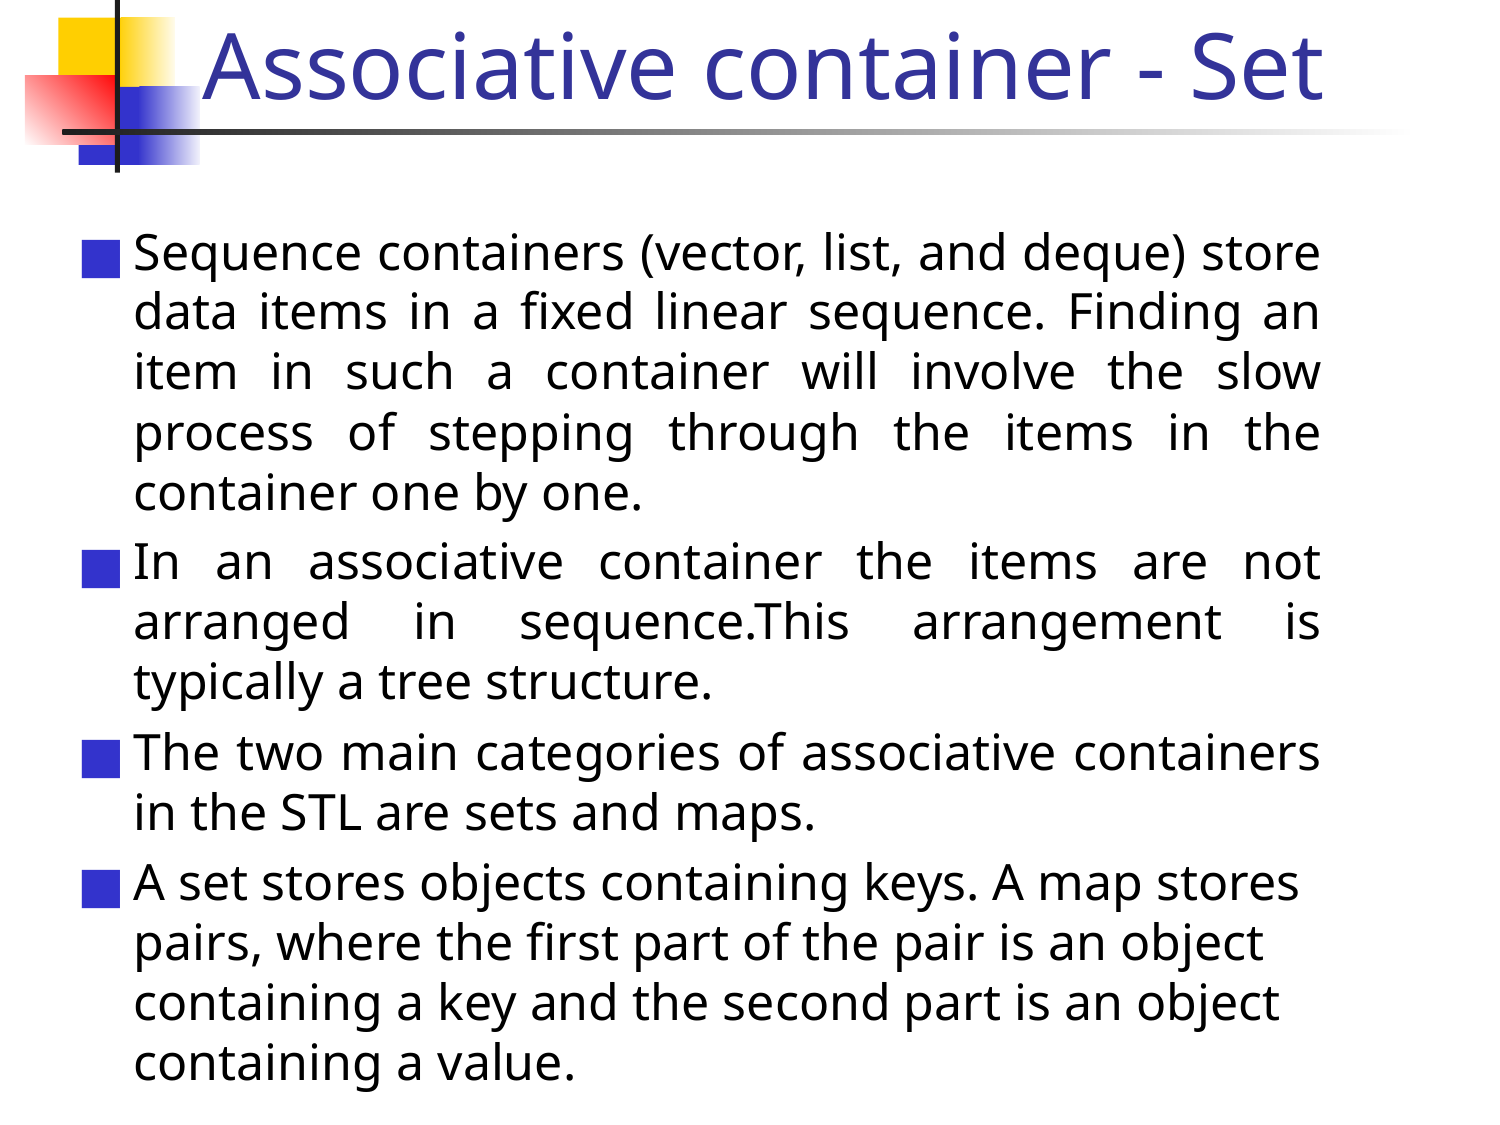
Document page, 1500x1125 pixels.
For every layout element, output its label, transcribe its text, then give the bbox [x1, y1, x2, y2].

list Sequence containers (vector, list, and deque) store data items in a fixed linear sequence. Finding an item in such a container will involve the slow process of stepping through the items in the container one by one. In an associative container the items are not arranged in sequence.This arrangement is typically a tree structure. The two main categories of associative containers in the STL are sets and maps. A set stores objects containing keys. A map stores pairs, where the first part of the pair is an object containing a key and the second part is an object containing a value. [62, 212, 1338, 888]
title Associative container - Set [187, 0, 1466, 125]
